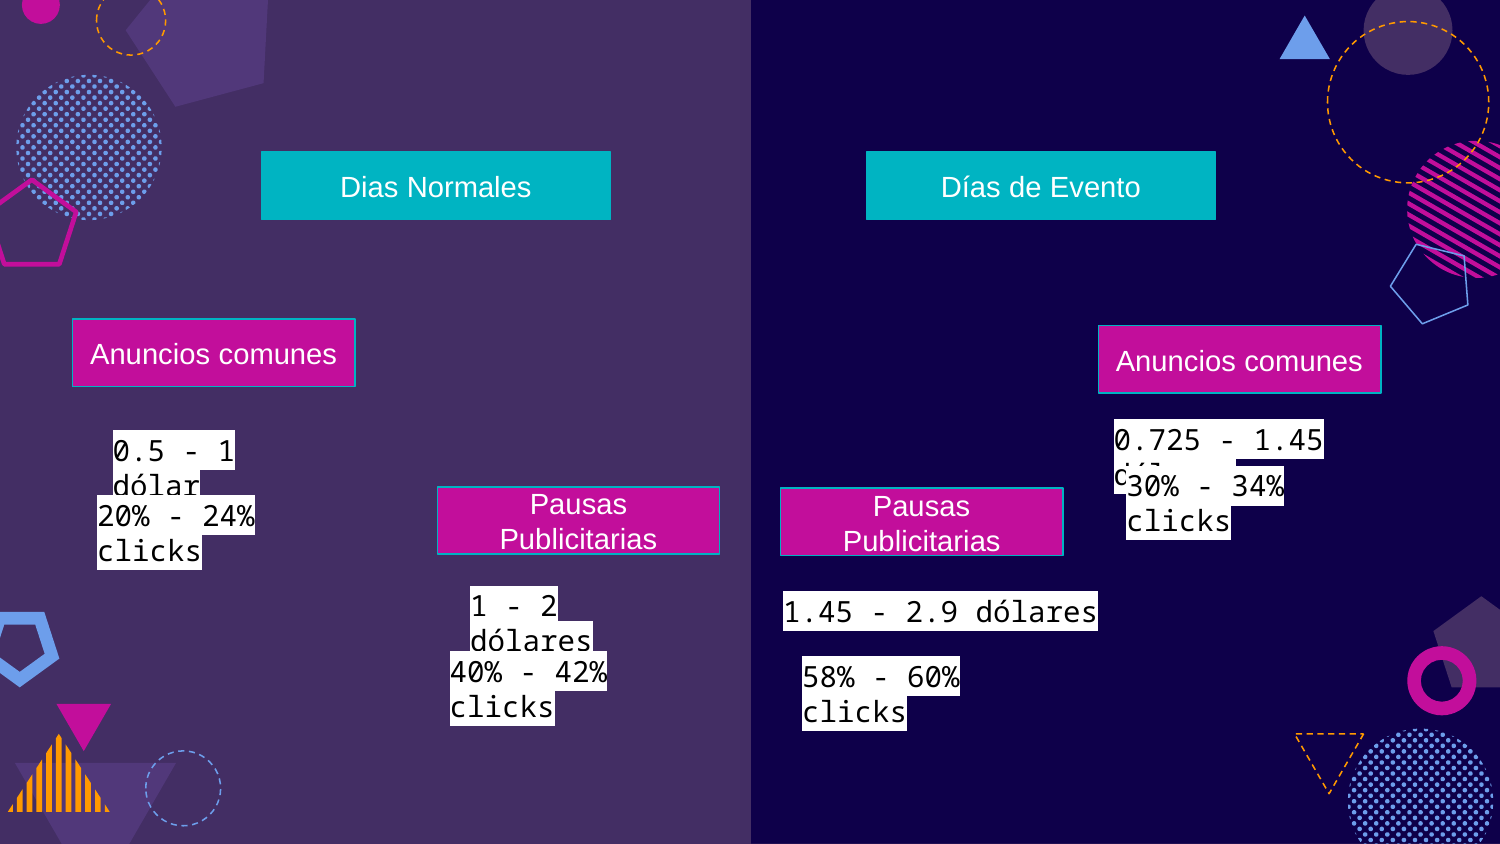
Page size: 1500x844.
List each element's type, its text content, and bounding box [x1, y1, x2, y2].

text_box 20% - 24% clicks [82, 482, 352, 583]
text_box 40% - 42% clicks [434, 638, 704, 739]
text_box Dias Normales [261, 152, 611, 220]
text_box Anuncios comunes [1098, 325, 1381, 394]
text_box 1 - 2 dólares [455, 572, 684, 638]
text_box Pausas Publicitarias [780, 488, 1063, 556]
text_box Días de Evento [866, 152, 1216, 220]
text_box Anuncios comunes [72, 319, 355, 387]
text_box 1.45 - 2.9 dólares [768, 577, 1139, 643]
text_box 0.725 - 1.45 dólares [1098, 405, 1469, 506]
text_box Pausas Publicitarias [437, 486, 720, 555]
text_box 58% - 60% clicks [787, 643, 1057, 744]
text_box 30% - 34% clicks [1111, 452, 1381, 553]
text_box 0.5 - 1 dólar [97, 416, 326, 482]
